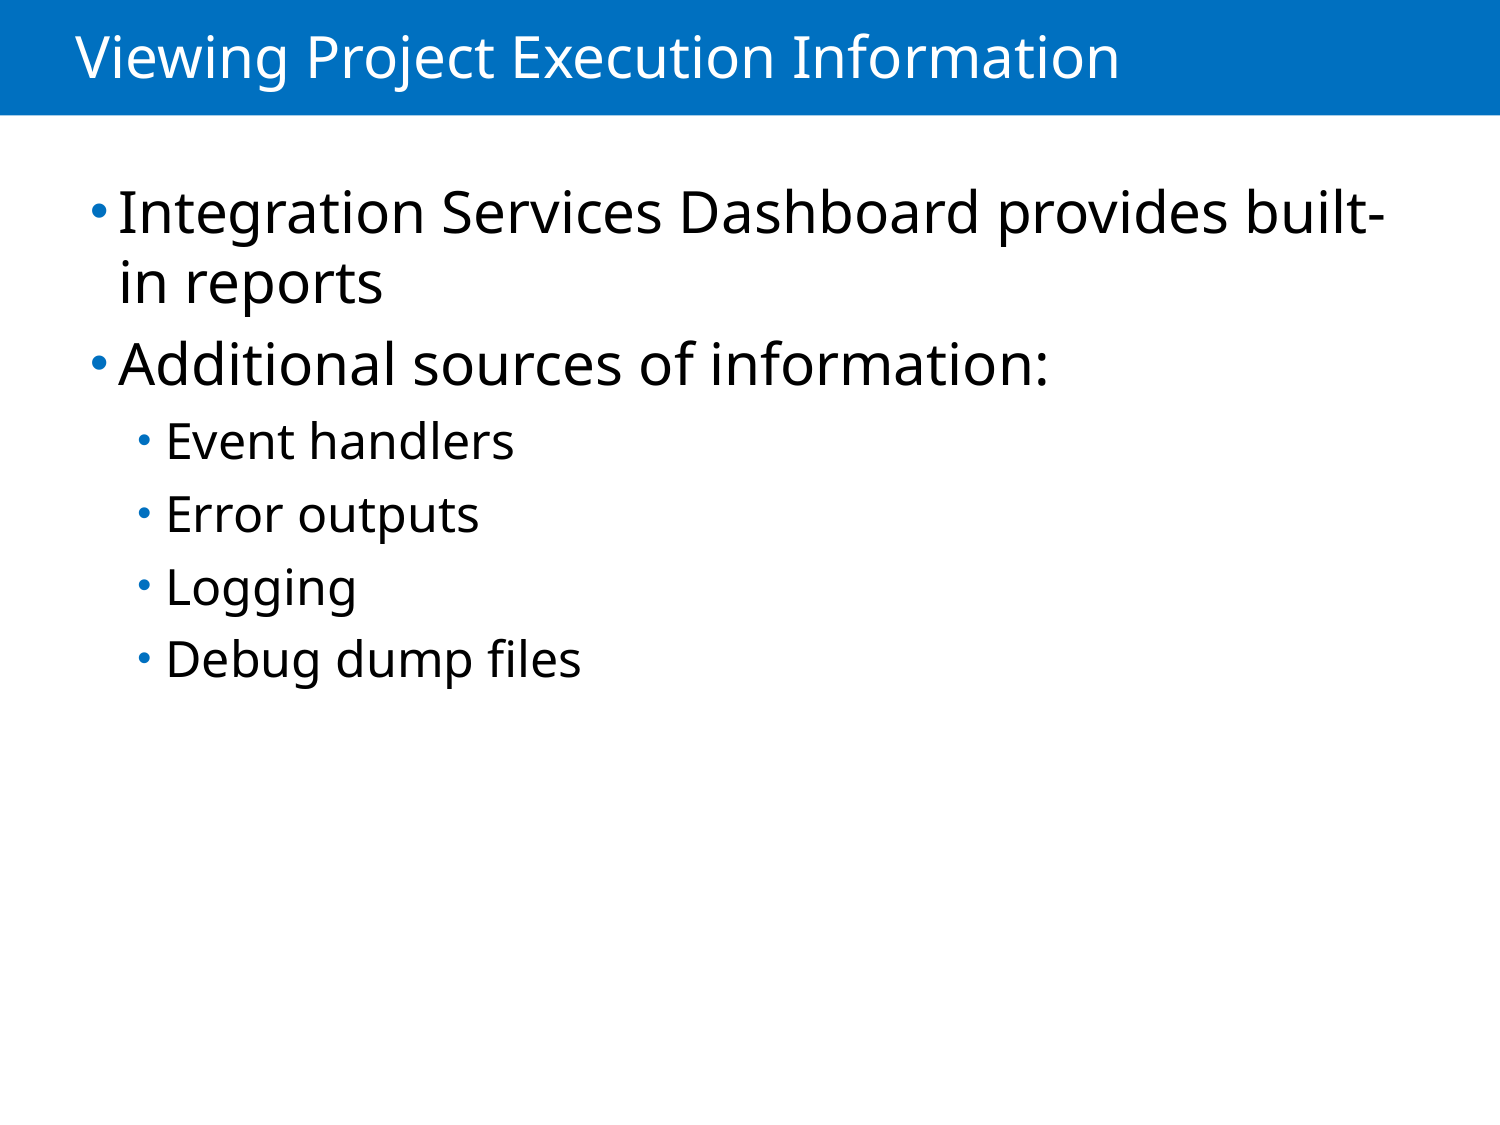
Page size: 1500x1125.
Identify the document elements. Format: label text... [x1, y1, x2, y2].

text_box Integration Services Dashboard provides built-in reports Additional sources of information: Event handlers Error outputs Logging Debug dump files [75, 167, 1408, 1012]
title Viewing Project Execution Information [75, 0, 1351, 122]
